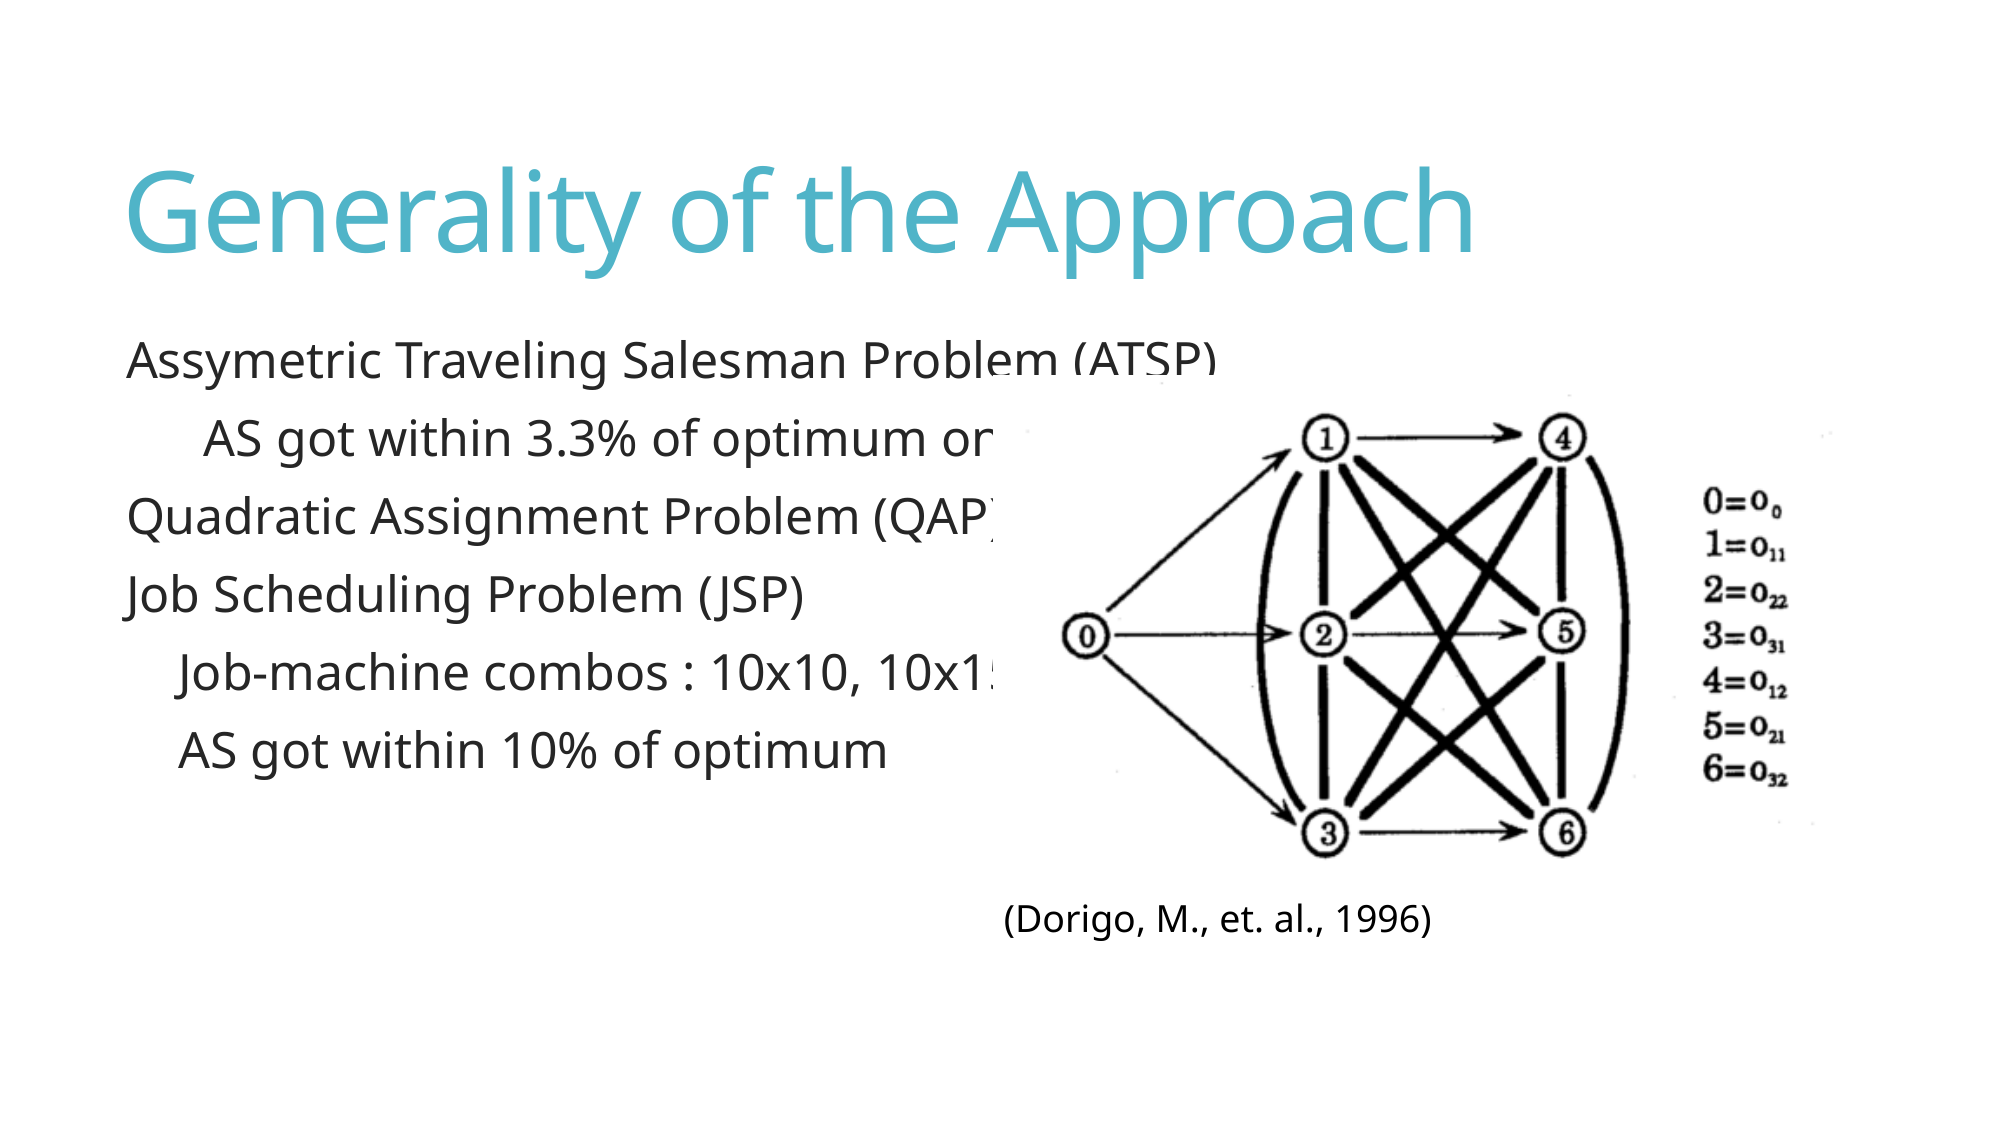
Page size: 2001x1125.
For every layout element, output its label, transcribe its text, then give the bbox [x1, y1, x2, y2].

picture [992, 374, 1853, 875]
list Assymetric Traveling Salesman Problem (ATSP) AS got within 3.3% of optimum on RY48P Quadratic Assignment Problem (QAP) Job Scheduling Problem (JSP) Job-machine combos : 10x10, 10x15 AS got within 10% of optimum [111, 329, 1876, 948]
text_box (Dorigo, M., et. al., 1996) [989, 887, 1447, 947]
title Generality of the Approach [107, 81, 1875, 354]
